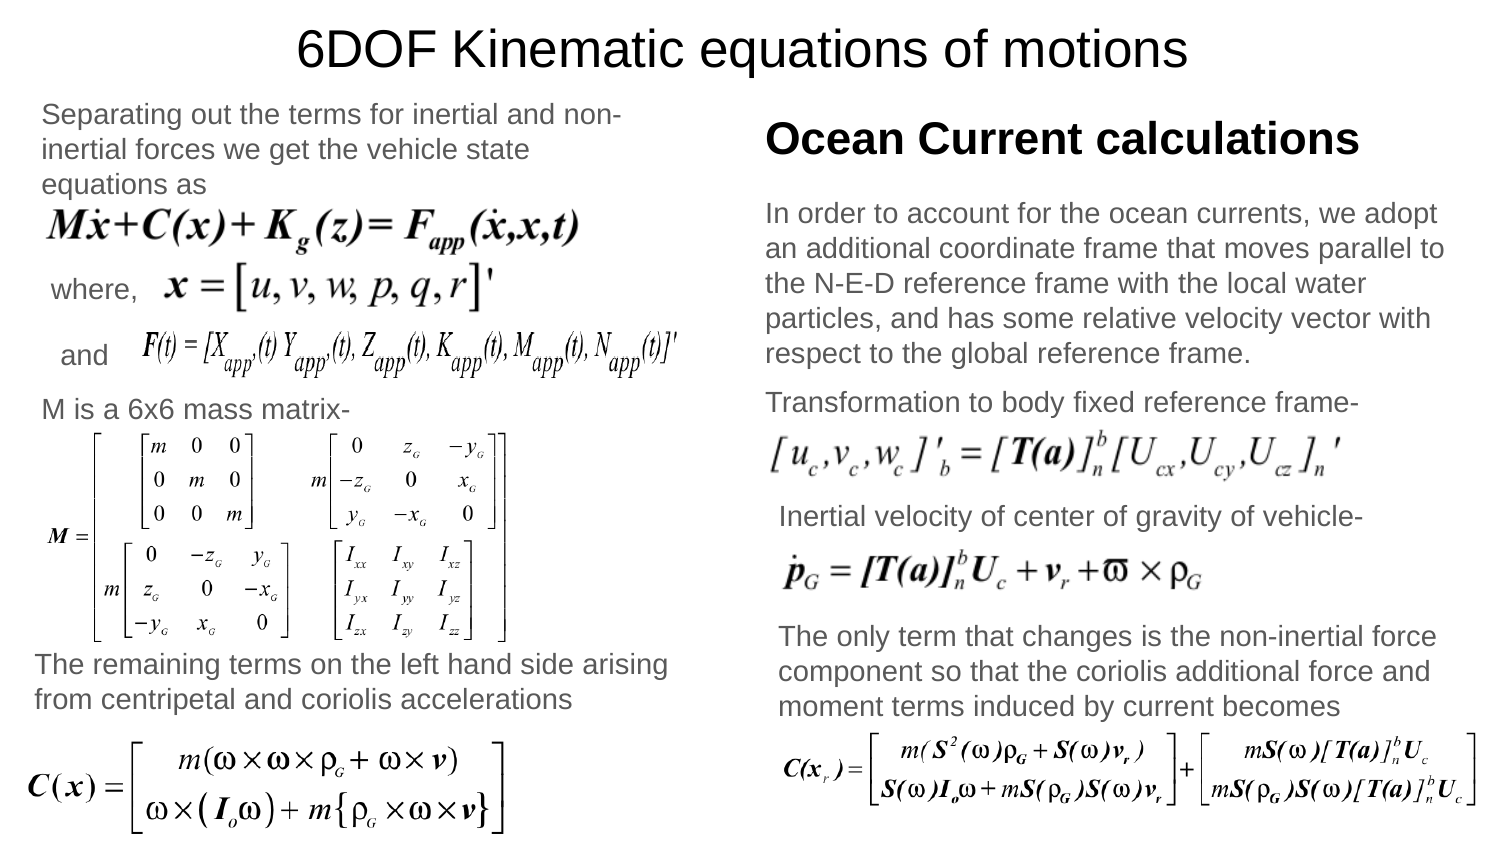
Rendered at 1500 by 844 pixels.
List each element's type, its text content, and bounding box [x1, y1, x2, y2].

text_box and [45, 321, 126, 375]
text_box Separating out the terms for inertial and non-inertial forces we get the vehicle state equations as [26, 80, 679, 215]
text_box In order to account for the ocean currents, we adopt an additional coordinate frame that moves parallel to the N-E-D reference frame with the local water particles, and has some relative velocity vector with respect to the global reference frame. [749, 179, 1472, 385]
text_box The remaining terms on the left hand side arising from centripetal and coriolis accelerations [19, 630, 685, 731]
picture [45, 431, 508, 643]
picture [138, 326, 679, 382]
picture [779, 547, 1205, 603]
text_box The only term that changes is the non-inertial force component so that the coriolis additional force and moment terms induced by current becomes [763, 602, 1463, 738]
text_box M is a 6x6 mass matrix- [26, 375, 613, 441]
text_box Inertial velocity of center of gravity of vehicle- [763, 482, 1463, 548]
picture [779, 728, 1480, 811]
picture [45, 206, 581, 322]
text_box Ocean Current calculations [749, 93, 1449, 179]
text_box where, [35, 255, 152, 321]
picture [24, 739, 505, 836]
picture [764, 428, 1352, 491]
text_box Transformation to body fixed reference frame- [750, 368, 1484, 434]
title 6DOF Kinematic equations of motions [51, 0, 1449, 94]
